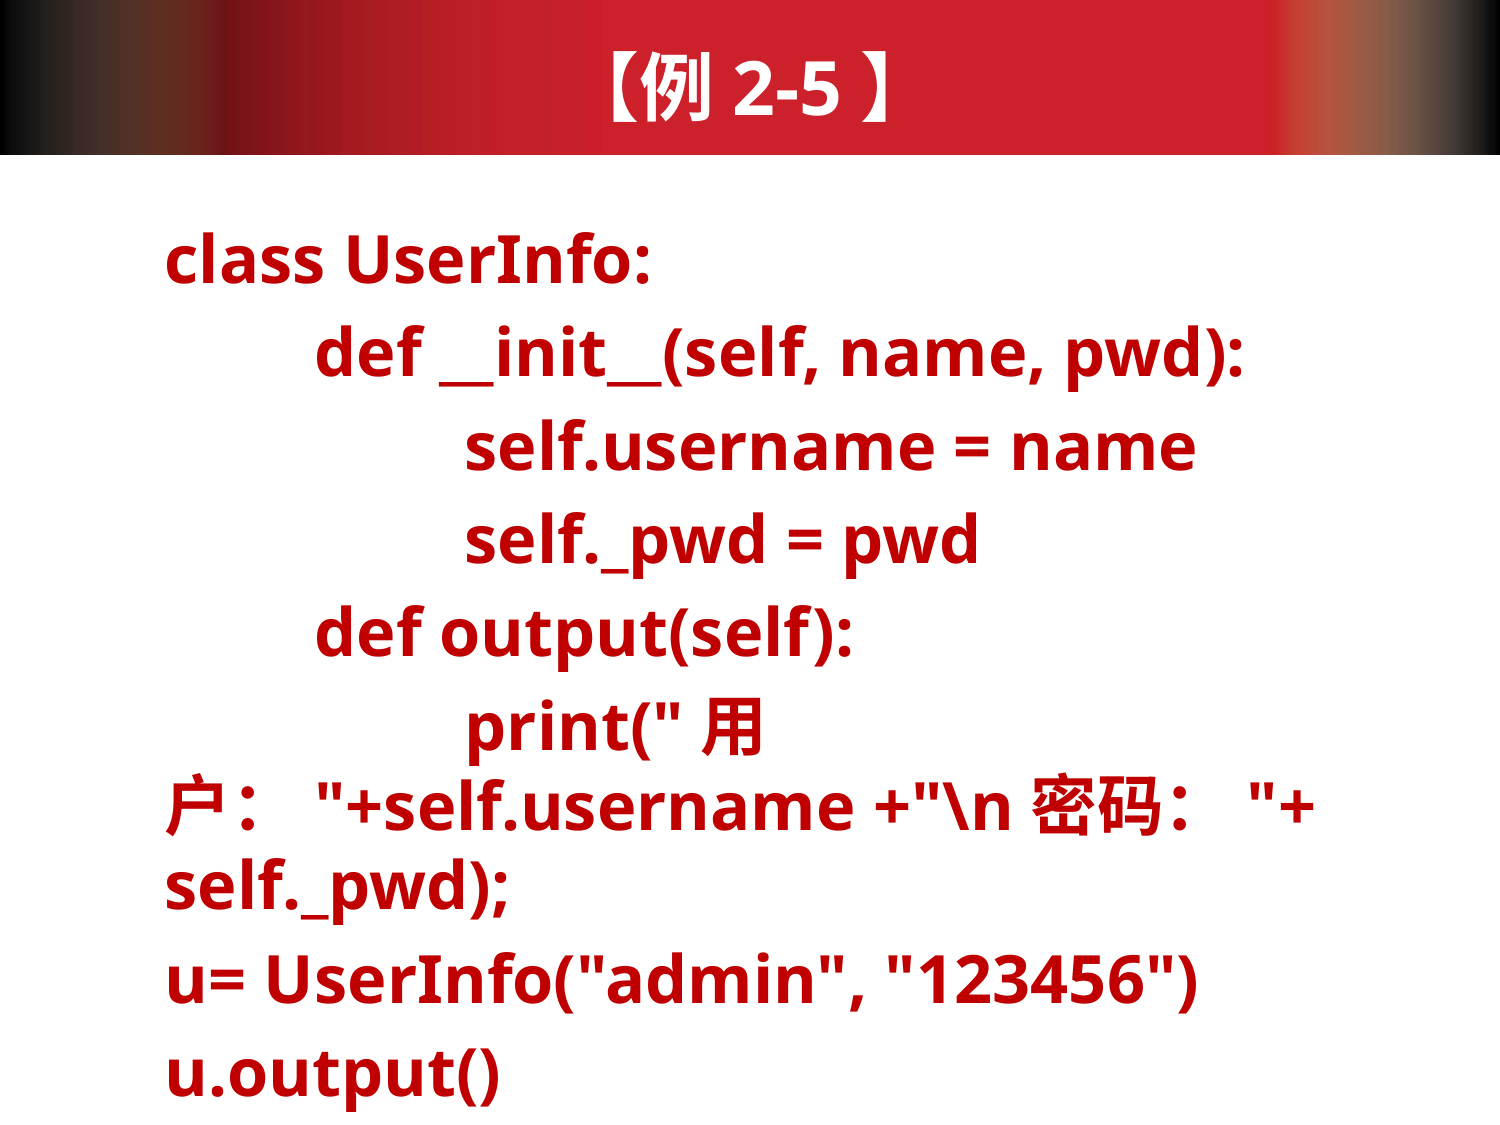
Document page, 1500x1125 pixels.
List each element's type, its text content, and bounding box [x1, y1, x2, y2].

list class UserInfo: def __init__(self, name, pwd): self.username = name self._pwd = pwd def output(self): print("用户："+self.username +"\n密码："+ self._pwd); u= UserInfo("admin", "123456") u.output() [149, 209, 1438, 963]
picture [0, 0, 1500, 155]
title 【例2-5】 [62, 21, 1438, 151]
